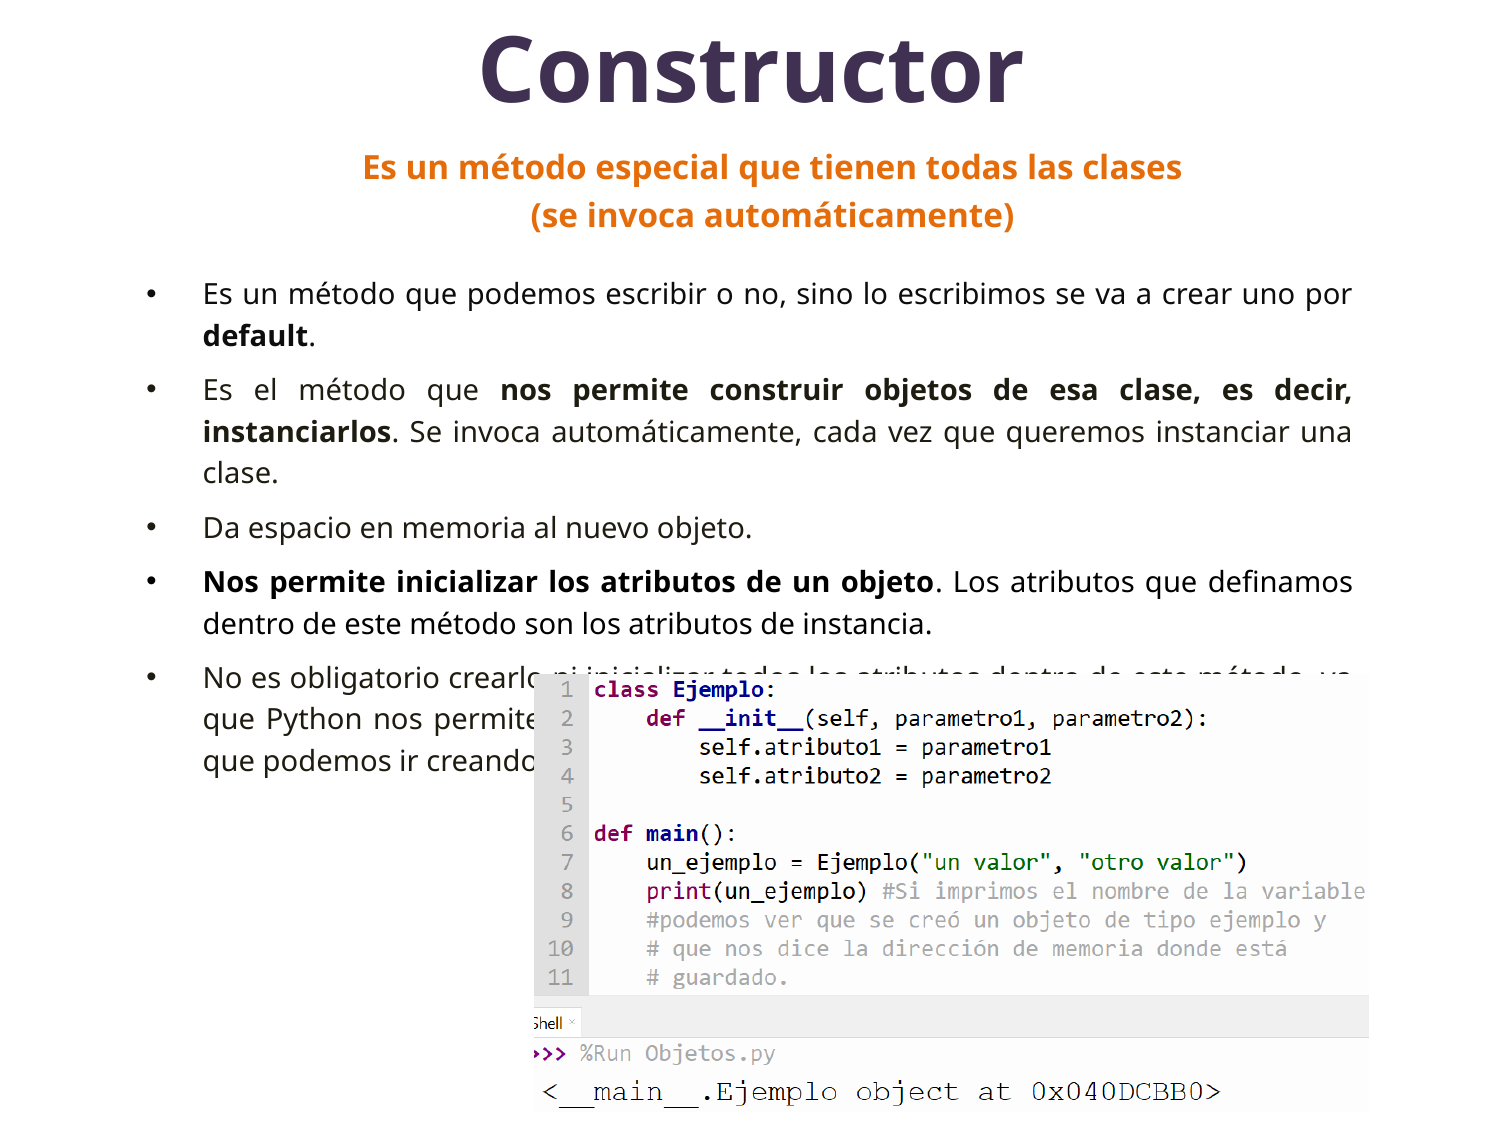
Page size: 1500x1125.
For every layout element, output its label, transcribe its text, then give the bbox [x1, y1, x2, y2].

title Constructor [151, 0, 1353, 132]
text_box Es un método especial que tienen todas las clases (se invoca automáticamente) [165, 131, 1389, 256]
picture [533, 673, 1369, 1113]
text_box Es un método que podemos escribir o no, sino lo escribimos se va a crear uno por default. Es el método que nos permite construir objetos de esa clase, es decir, instanciarlos. Se invoca automáticamente, cada vez que queremos instanciar una clase. Da espacio en memoria al nuevo objeto. Nos permite inicializar los atributos de un objeto. Los atributos que definamos dentro de este método son los atributos de instancia. No es obligatorio crearlo ni inicializar todos los atributos dentro de este método, ya que Python nos permite crear atributos dinámicamente. Atributos que no existían que podemos ir creando durante la ejecución. [131, 261, 1369, 681]
